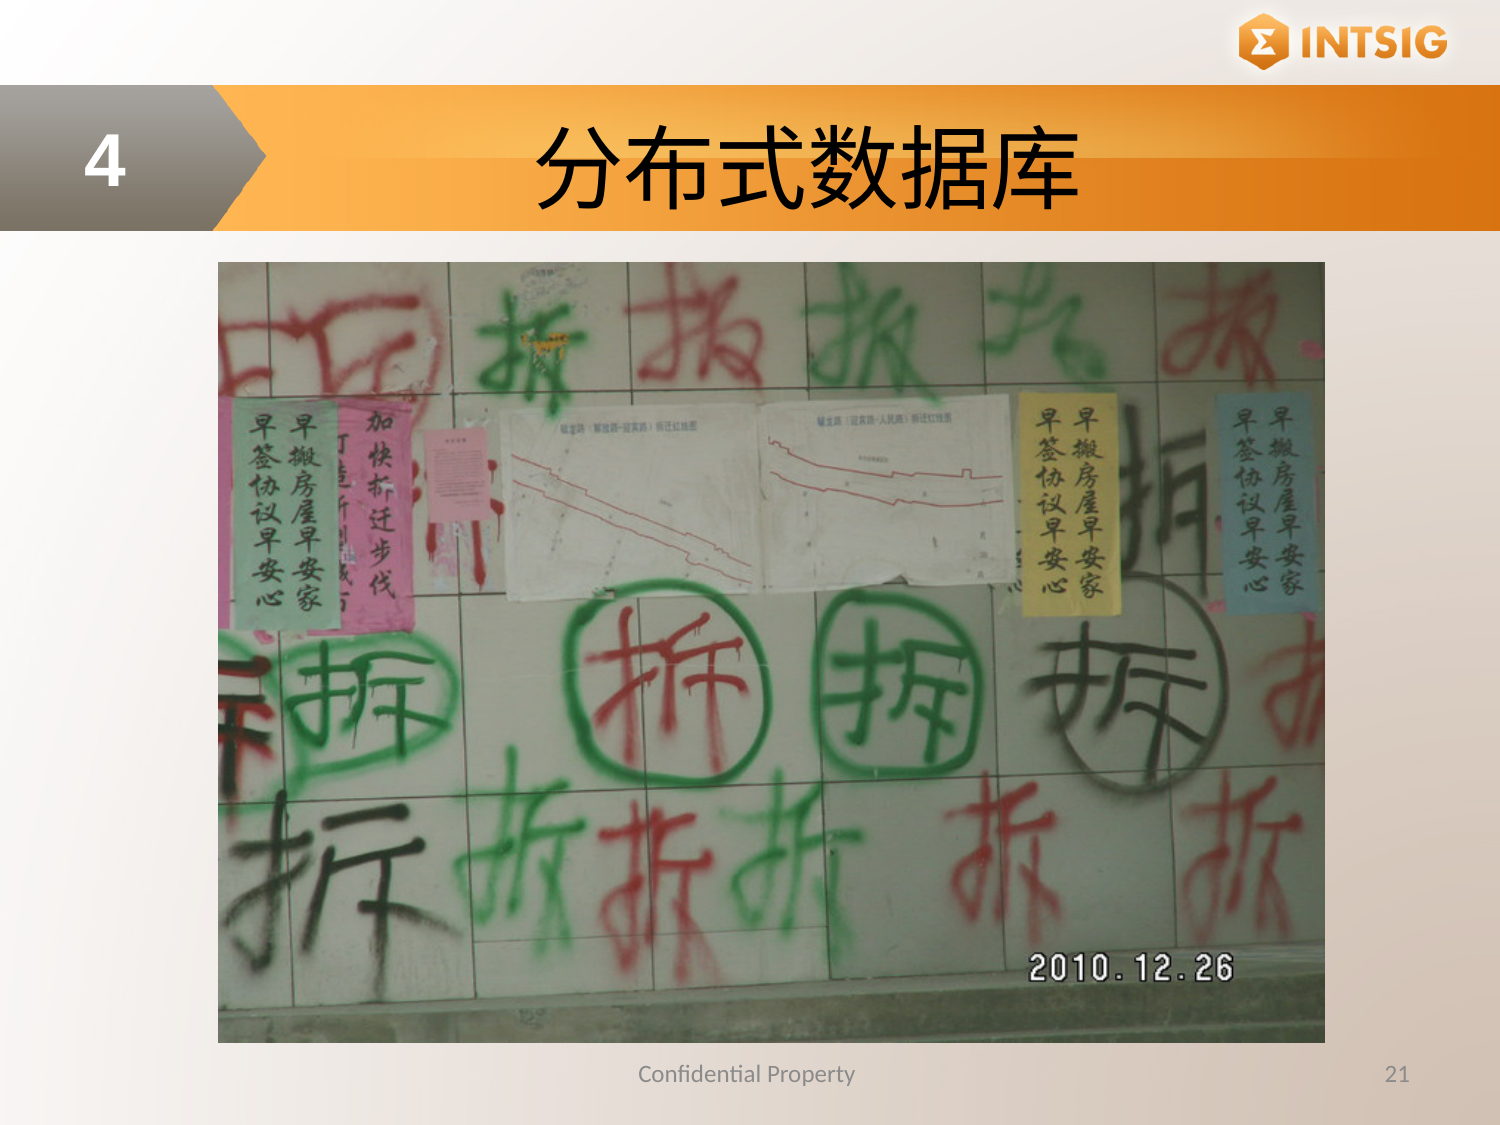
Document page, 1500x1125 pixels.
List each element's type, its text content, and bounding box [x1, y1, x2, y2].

picture [0, 0, 1500, 1125]
text_box 4 [70, 103, 140, 209]
footer Confidential Property [512, 1052, 988, 1103]
slide_number 21 [1074, 1042, 1425, 1103]
text_box 分布式数据库 [277, 103, 1338, 229]
